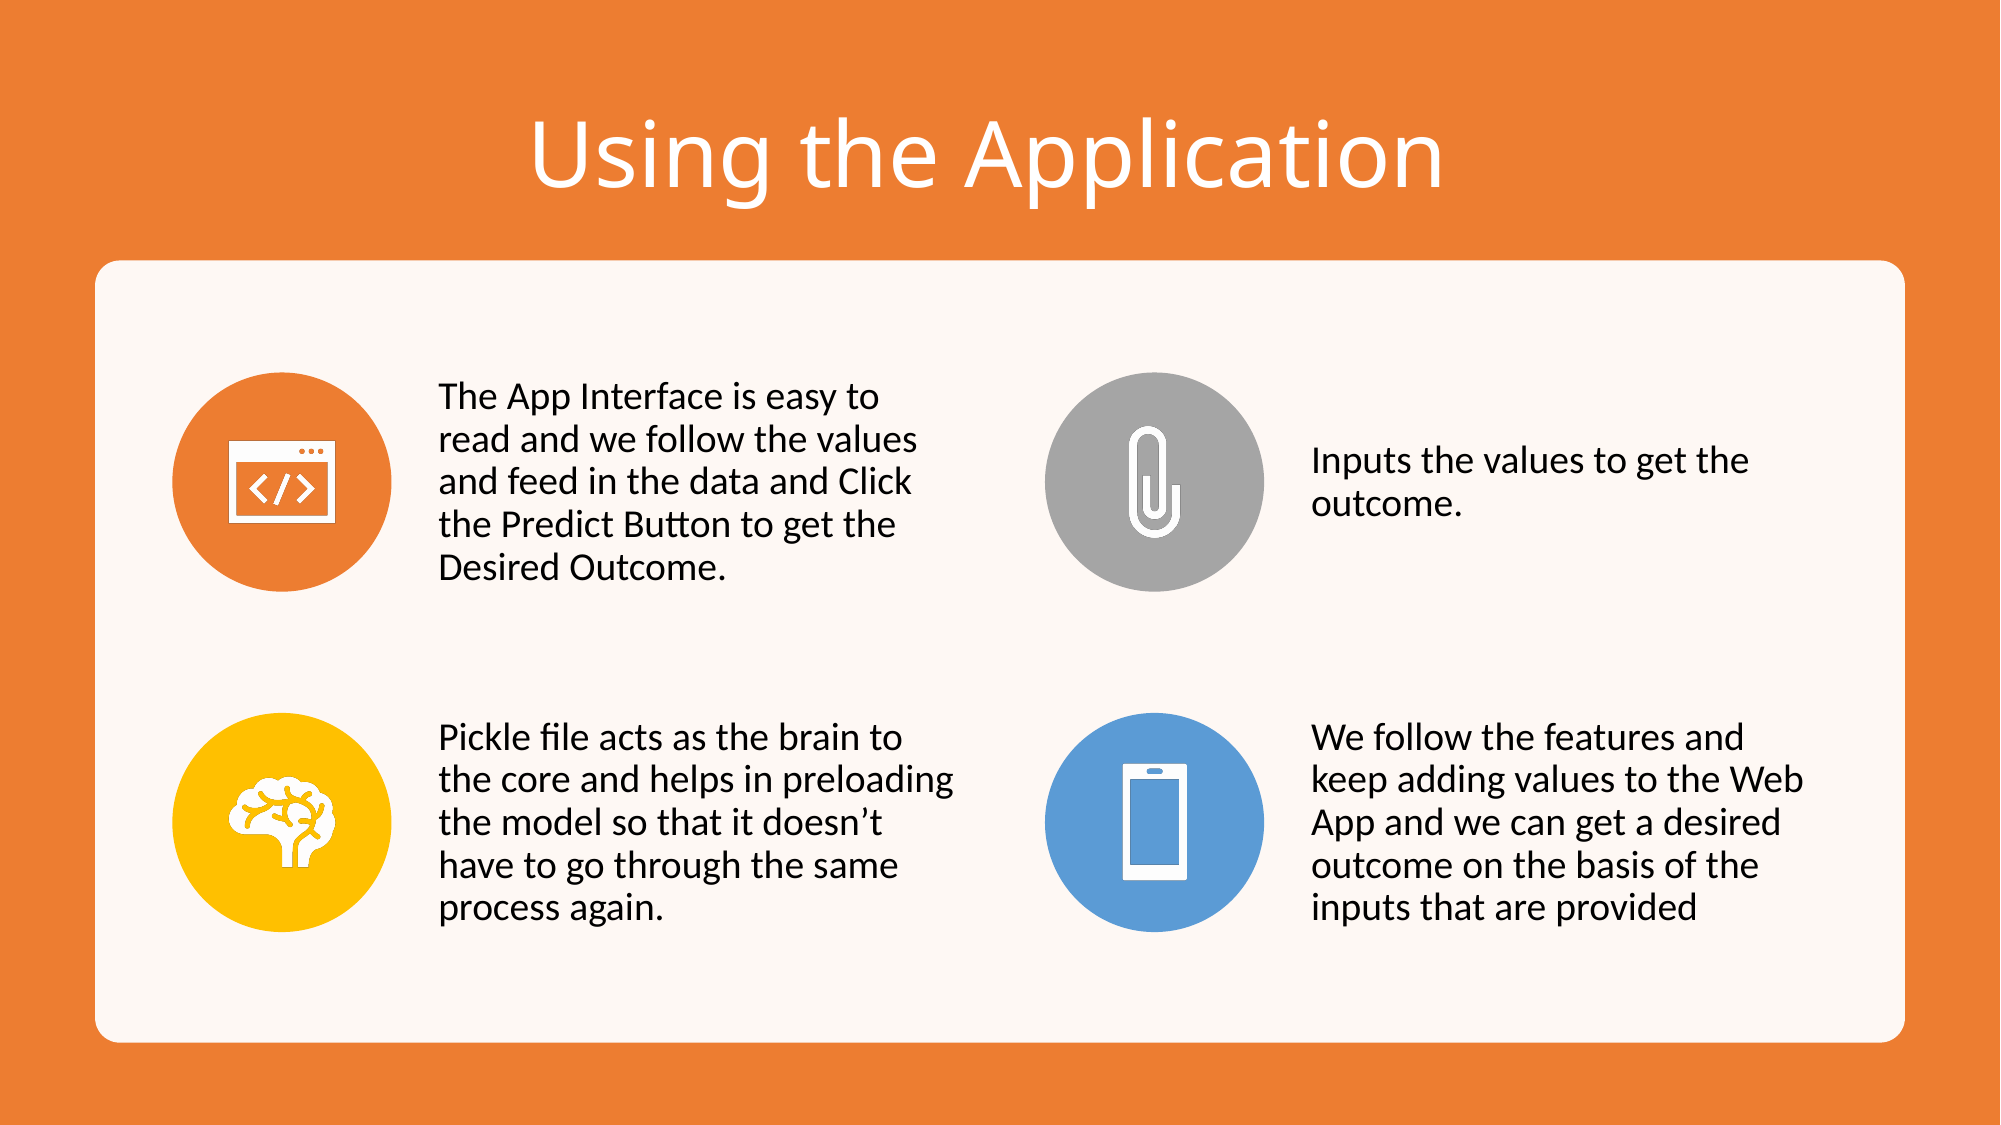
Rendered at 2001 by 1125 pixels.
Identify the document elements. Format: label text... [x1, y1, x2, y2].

text_box [94, 259, 1906, 1044]
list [137, 295, 1863, 1010]
title Using the Application [137, 75, 1863, 241]
text_box [0, 0, 2000, 1125]
